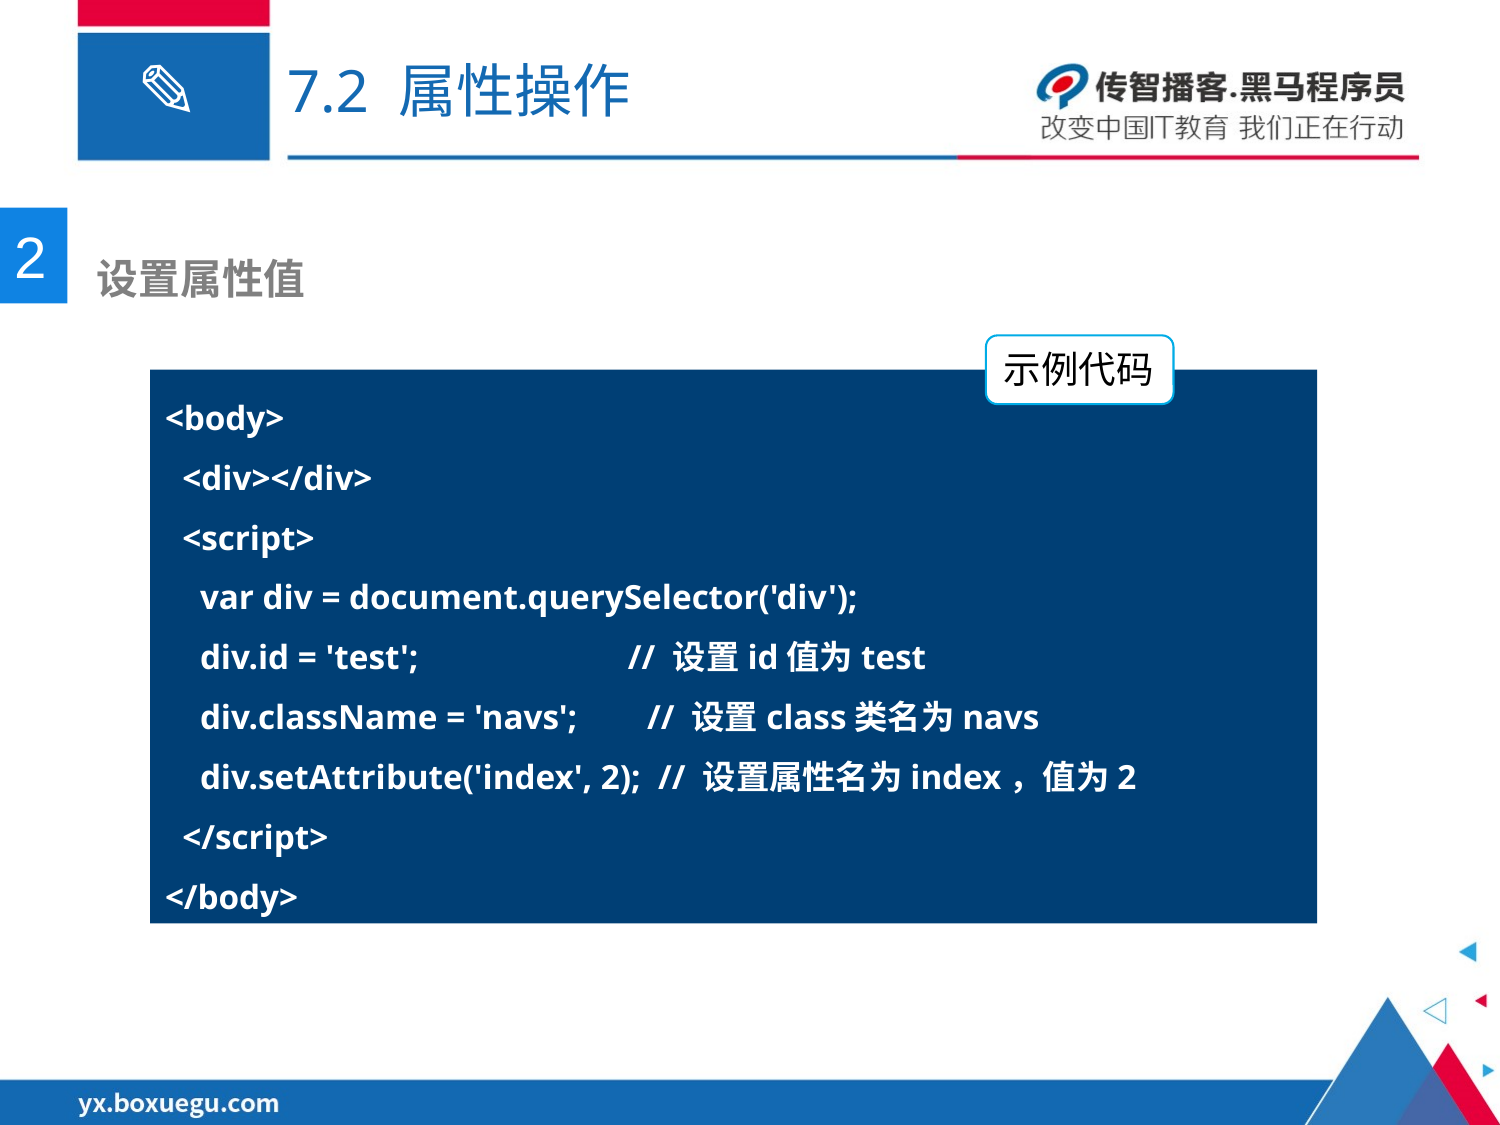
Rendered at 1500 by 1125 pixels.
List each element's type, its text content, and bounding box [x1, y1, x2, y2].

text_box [149, 335, 1318, 938]
text_box 设置属性值 [70, 245, 835, 310]
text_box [0, 207, 68, 304]
title 7.2 属性操作 [271, 25, 1046, 153]
picture [0, 1, 1500, 1125]
